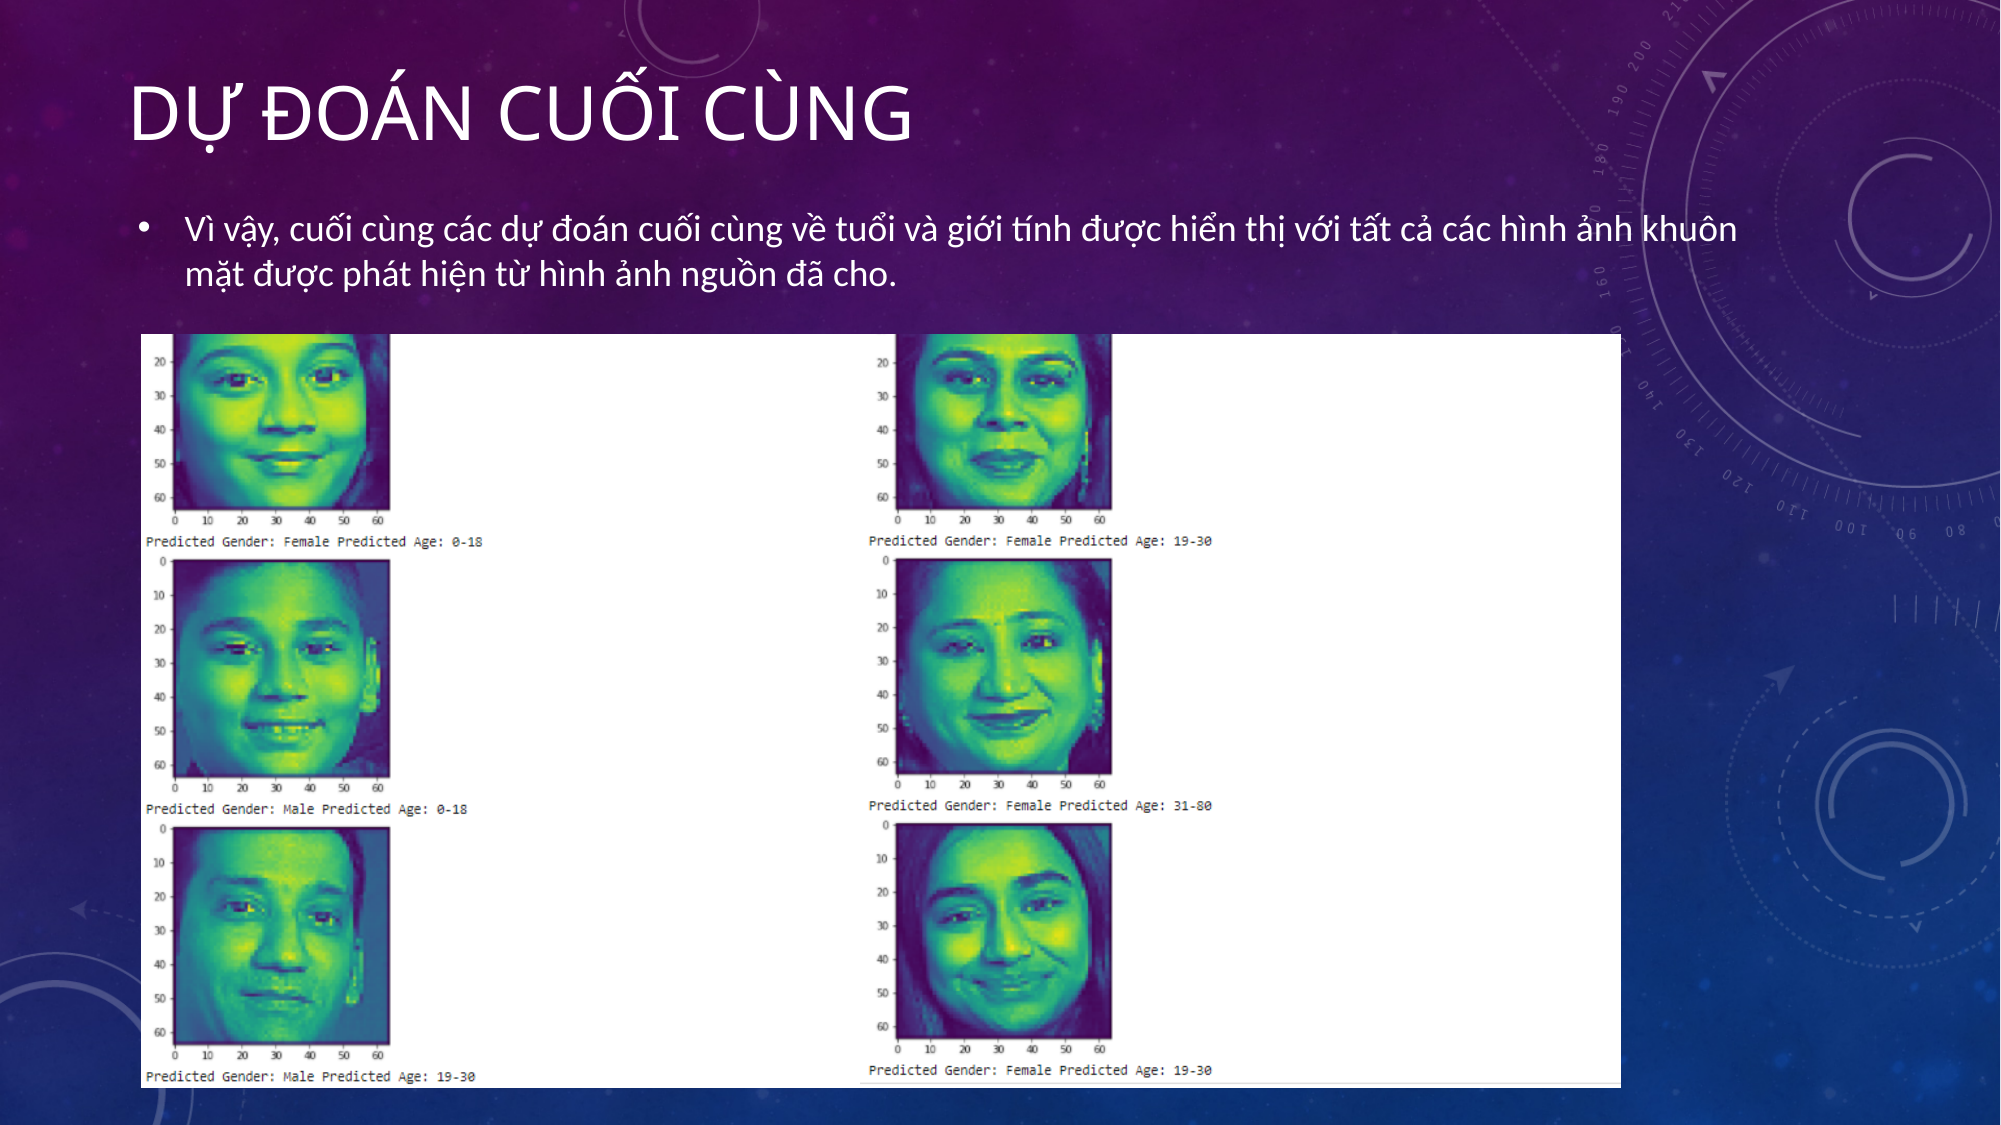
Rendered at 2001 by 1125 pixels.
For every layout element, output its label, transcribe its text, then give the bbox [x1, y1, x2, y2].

title Dự đoán cuối cùng [112, 16, 1775, 206]
picture [0, 0, 2001, 1125]
list Vì vậy, cuối cùng các dự đoán cuối cùng về tuổi và giới tính được hiển thị với tất cả các hình ảnh khuôn mặt được phát hiện từ hình ảnh nguồn đã cho. [122, 164, 1785, 334]
